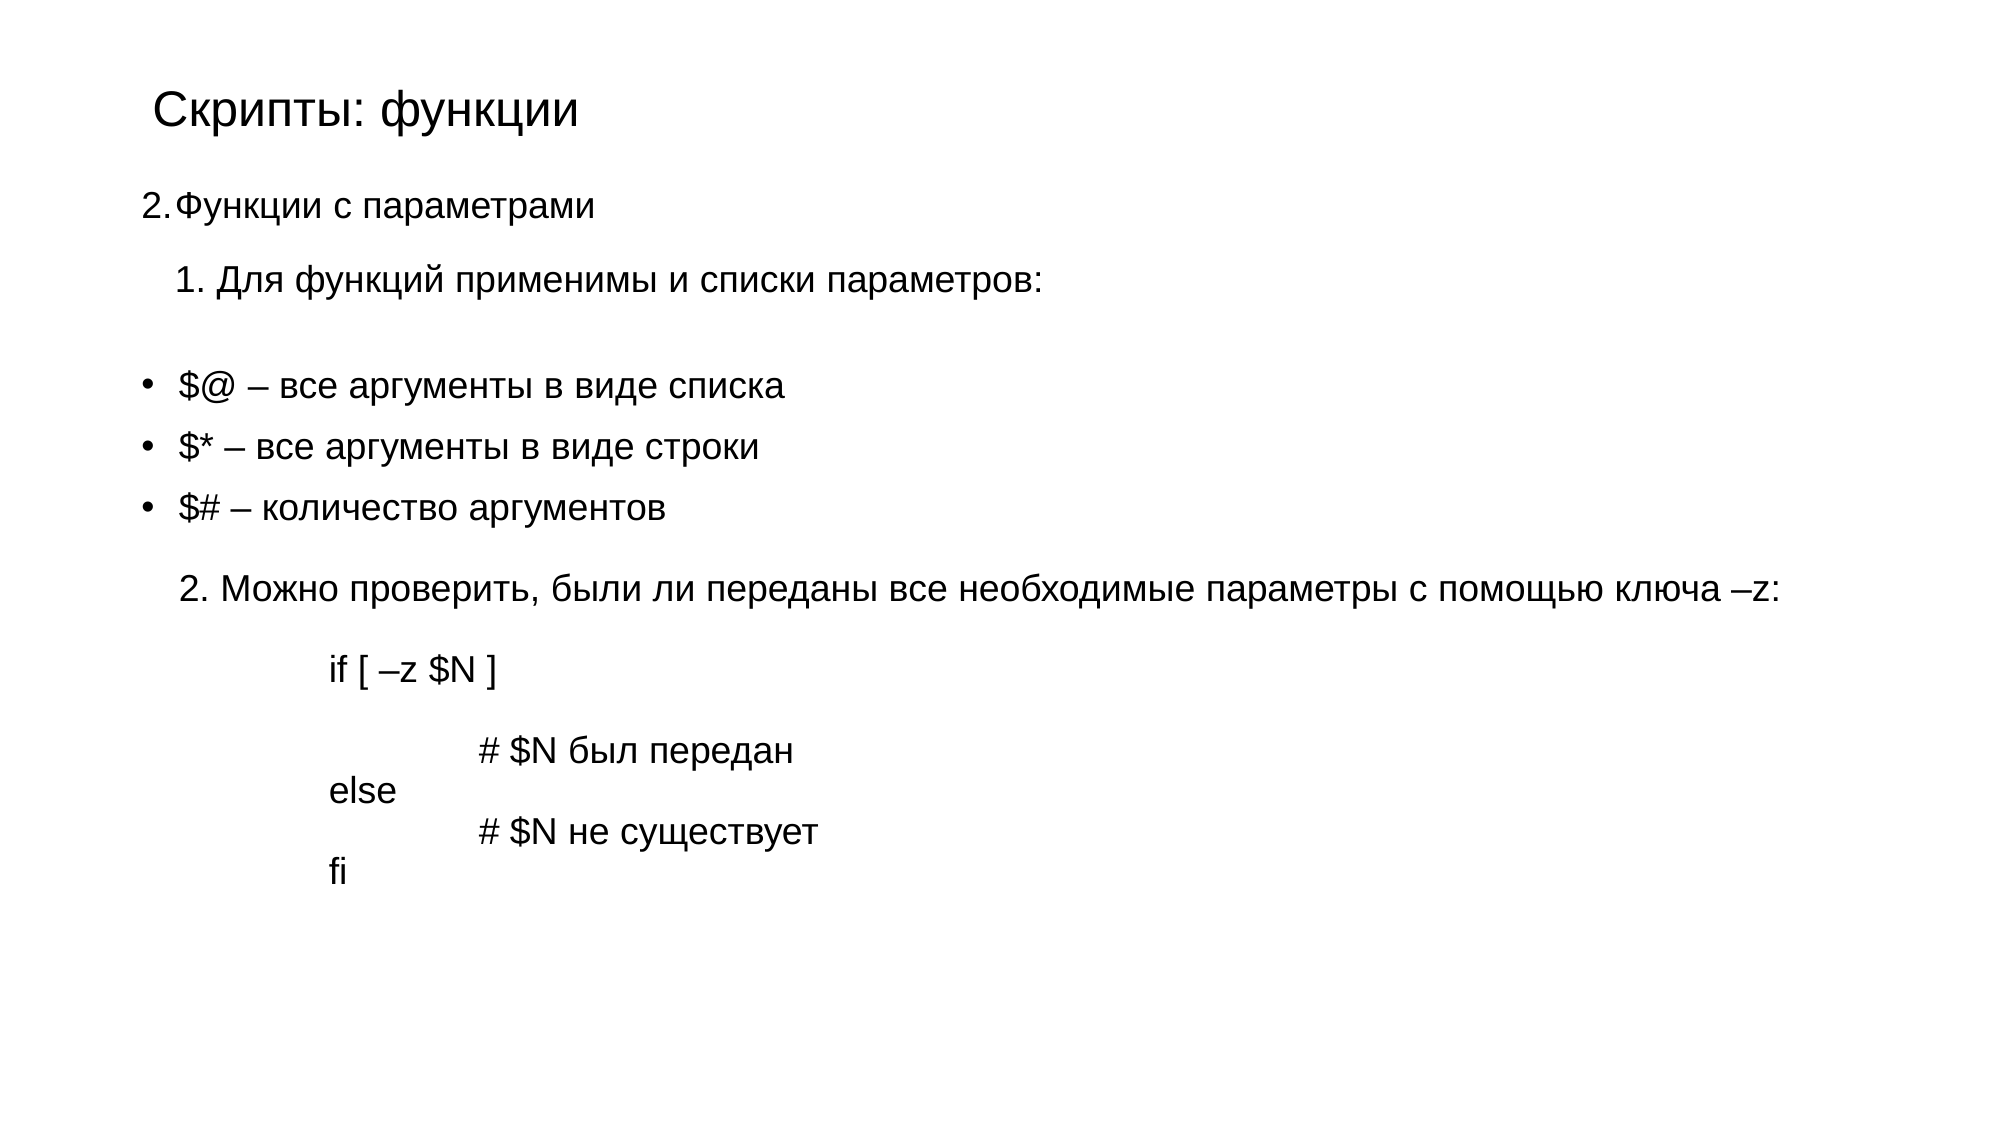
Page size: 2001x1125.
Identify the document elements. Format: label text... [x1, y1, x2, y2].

title Скрипты: функции [137, 59, 1863, 161]
list Функции с параметрами 1. Для функций применимы и списки параметров: $@ – все аргументы в виде списка $* – все аргументы в виде строки $# – количество аргументов 2. Можно проверить, были ли переданы все необходимые параметры с помощью ключа –z: if [ –z $N ] # $N был передан else # $N не существует fi [126, 182, 1852, 1064]
